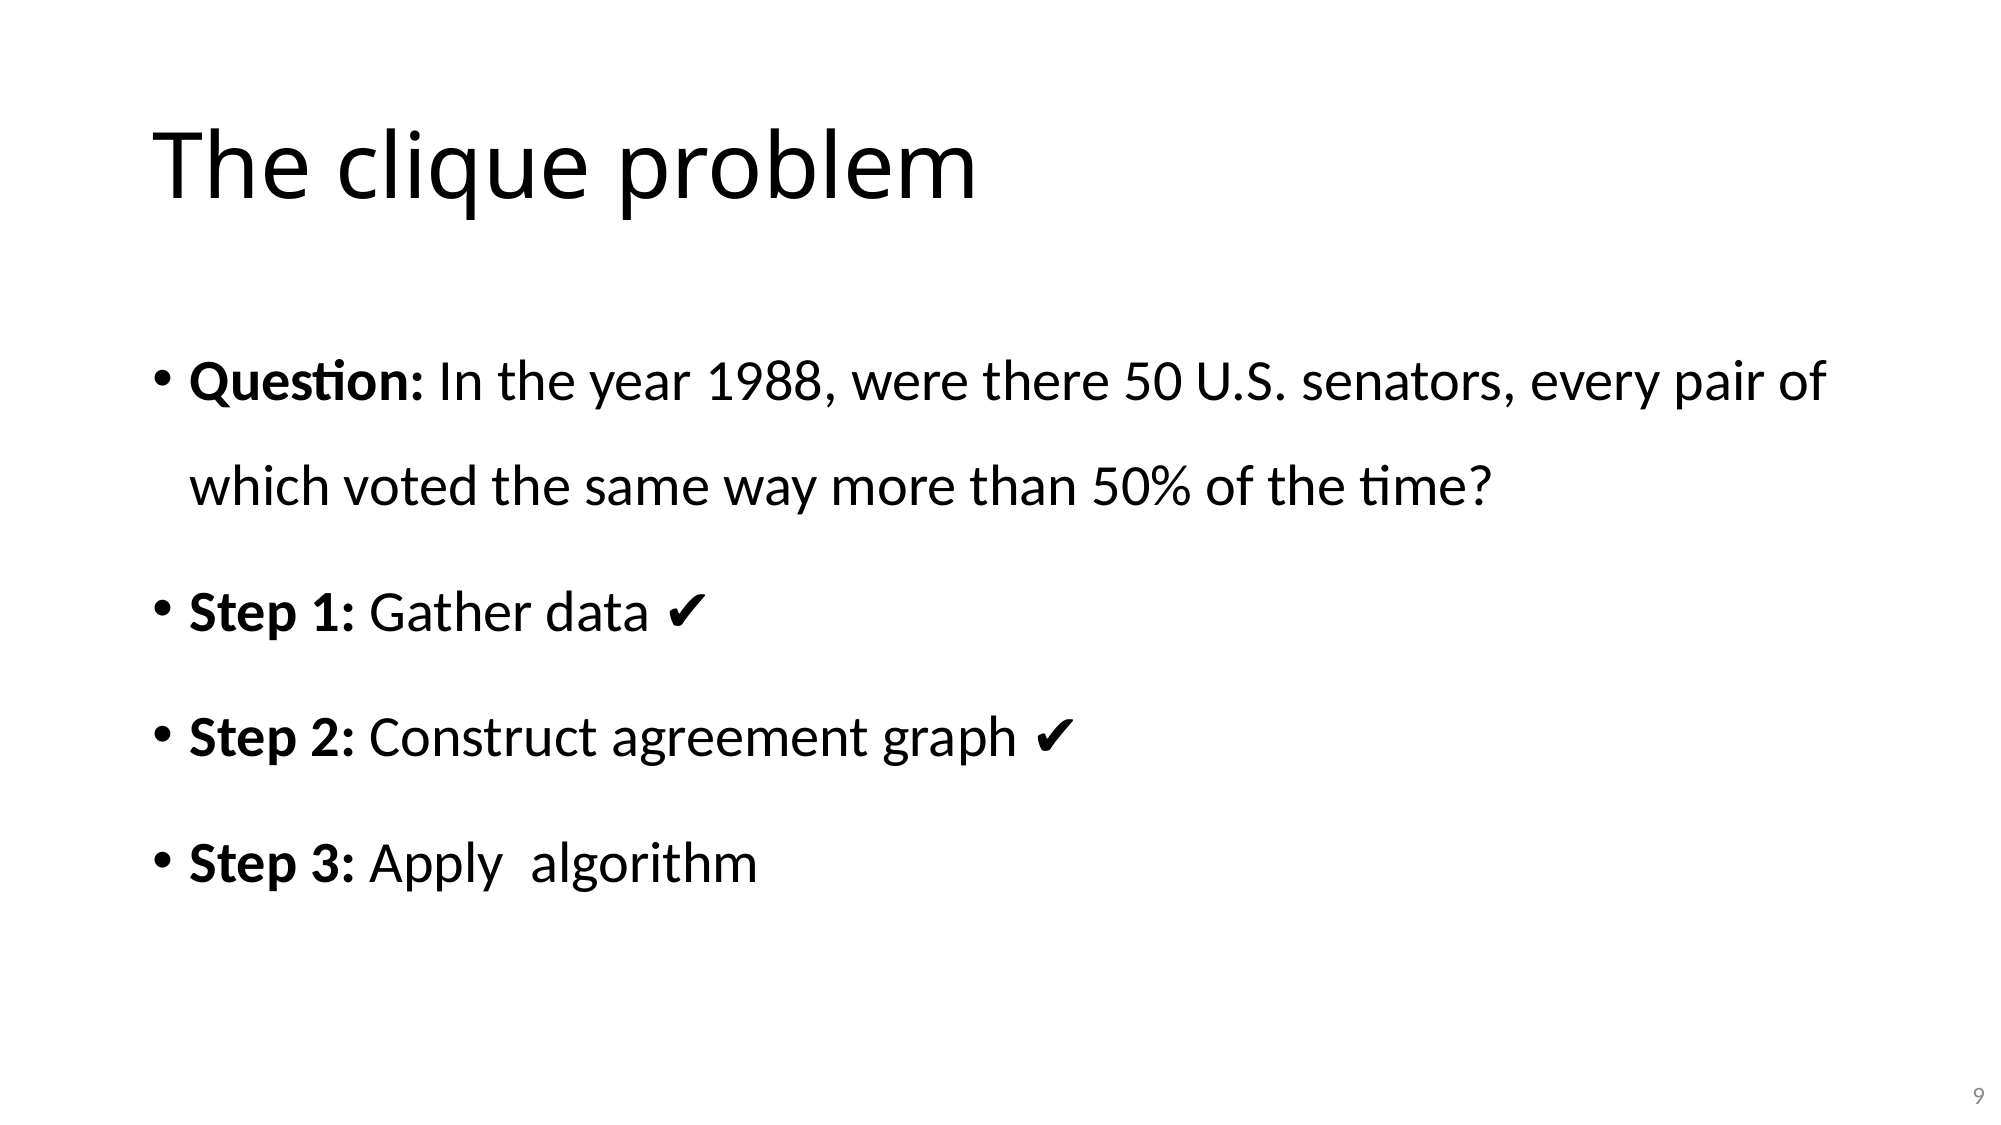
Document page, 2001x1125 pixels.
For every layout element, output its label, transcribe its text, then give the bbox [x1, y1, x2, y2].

slide_number 9 [1550, 1064, 2000, 1125]
title The clique problem [137, 59, 1863, 278]
